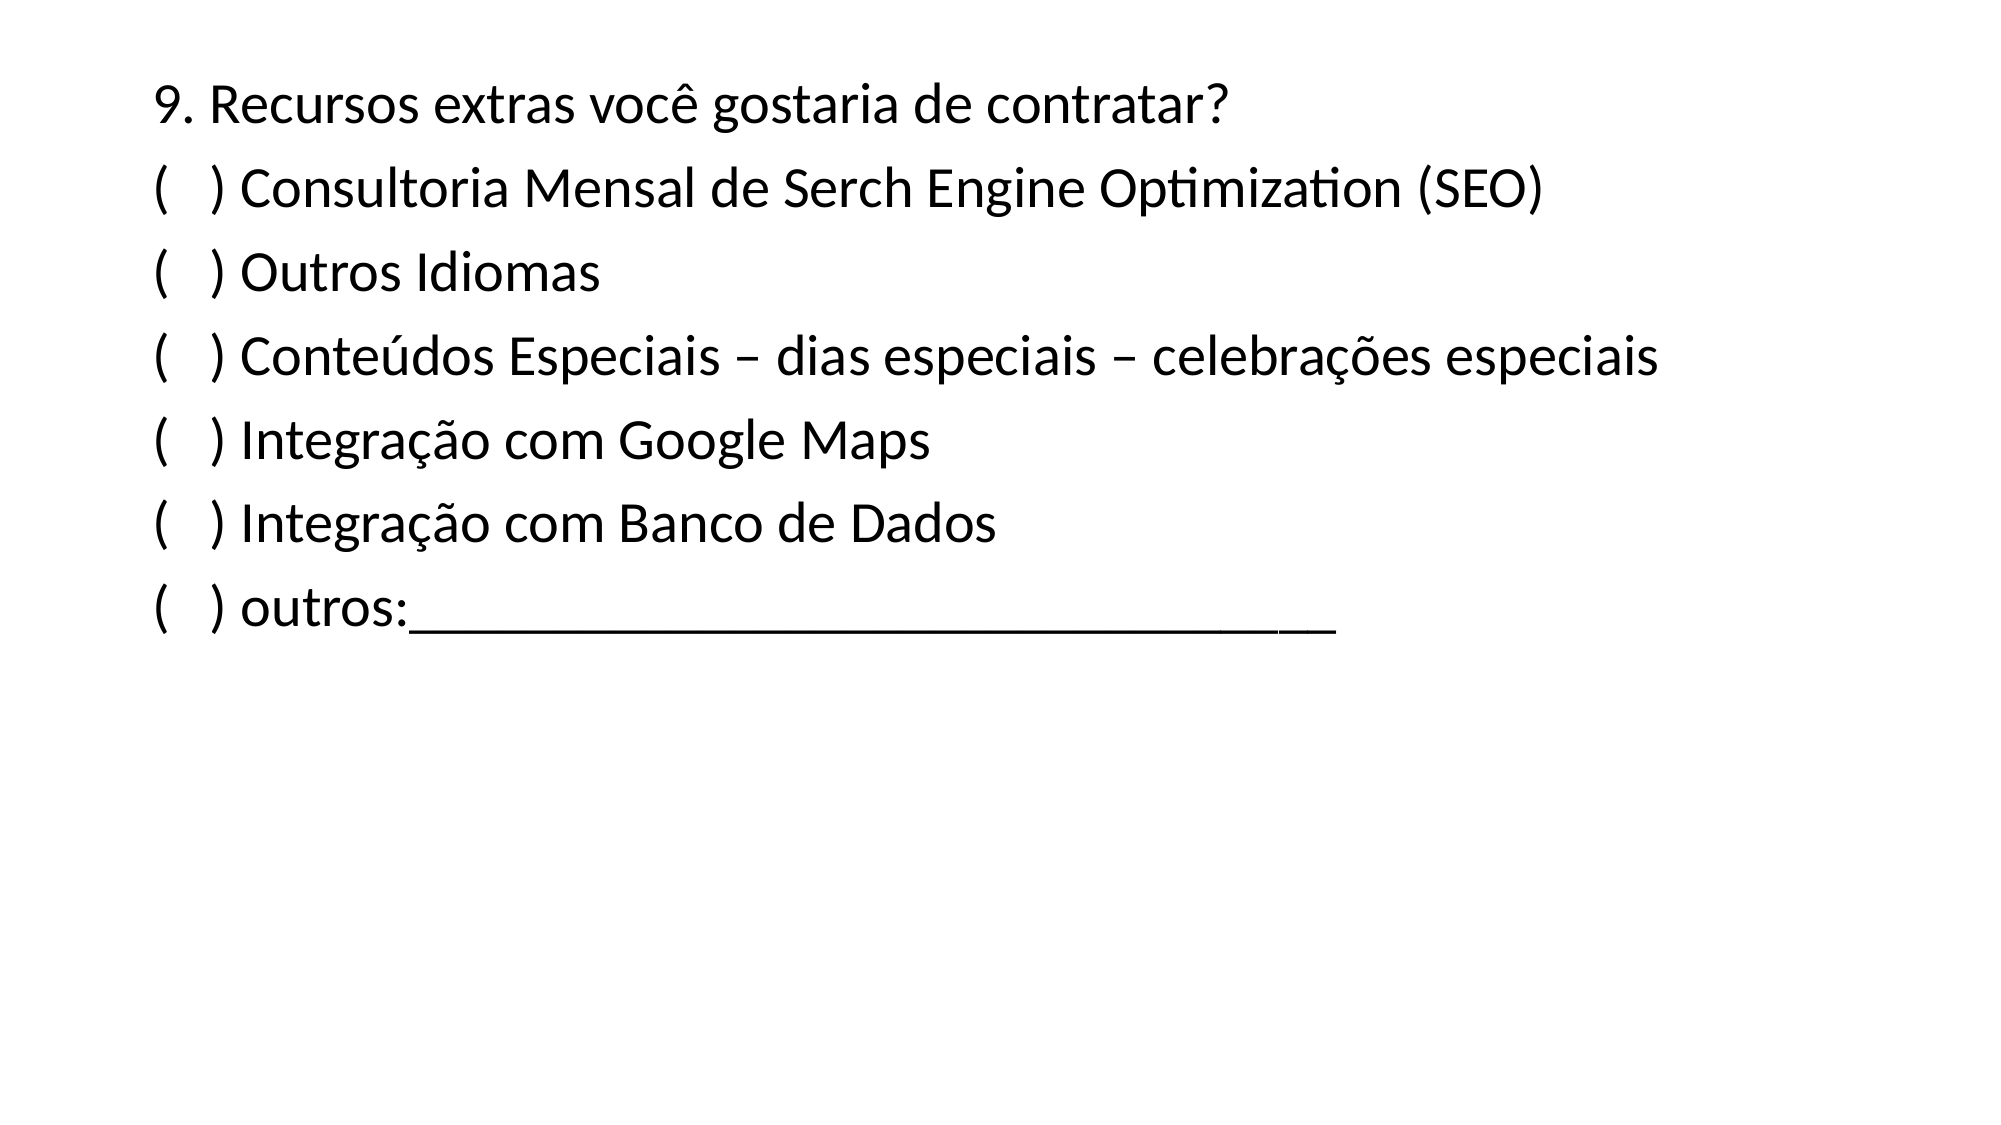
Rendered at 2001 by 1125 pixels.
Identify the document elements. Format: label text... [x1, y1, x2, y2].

list 9. Recursos extras você gostaria de contratar? ( ) Consultoria Mensal de Serch Engine Optimization (SEO) ( ) Outros Idiomas ( ) Conteúdos Especiais – dias especiais – celebrações especiais ( ) Integração com Google Maps ( ) Integração com Banco de Dados ( ) outros:________________________________ [137, 66, 1863, 1014]
